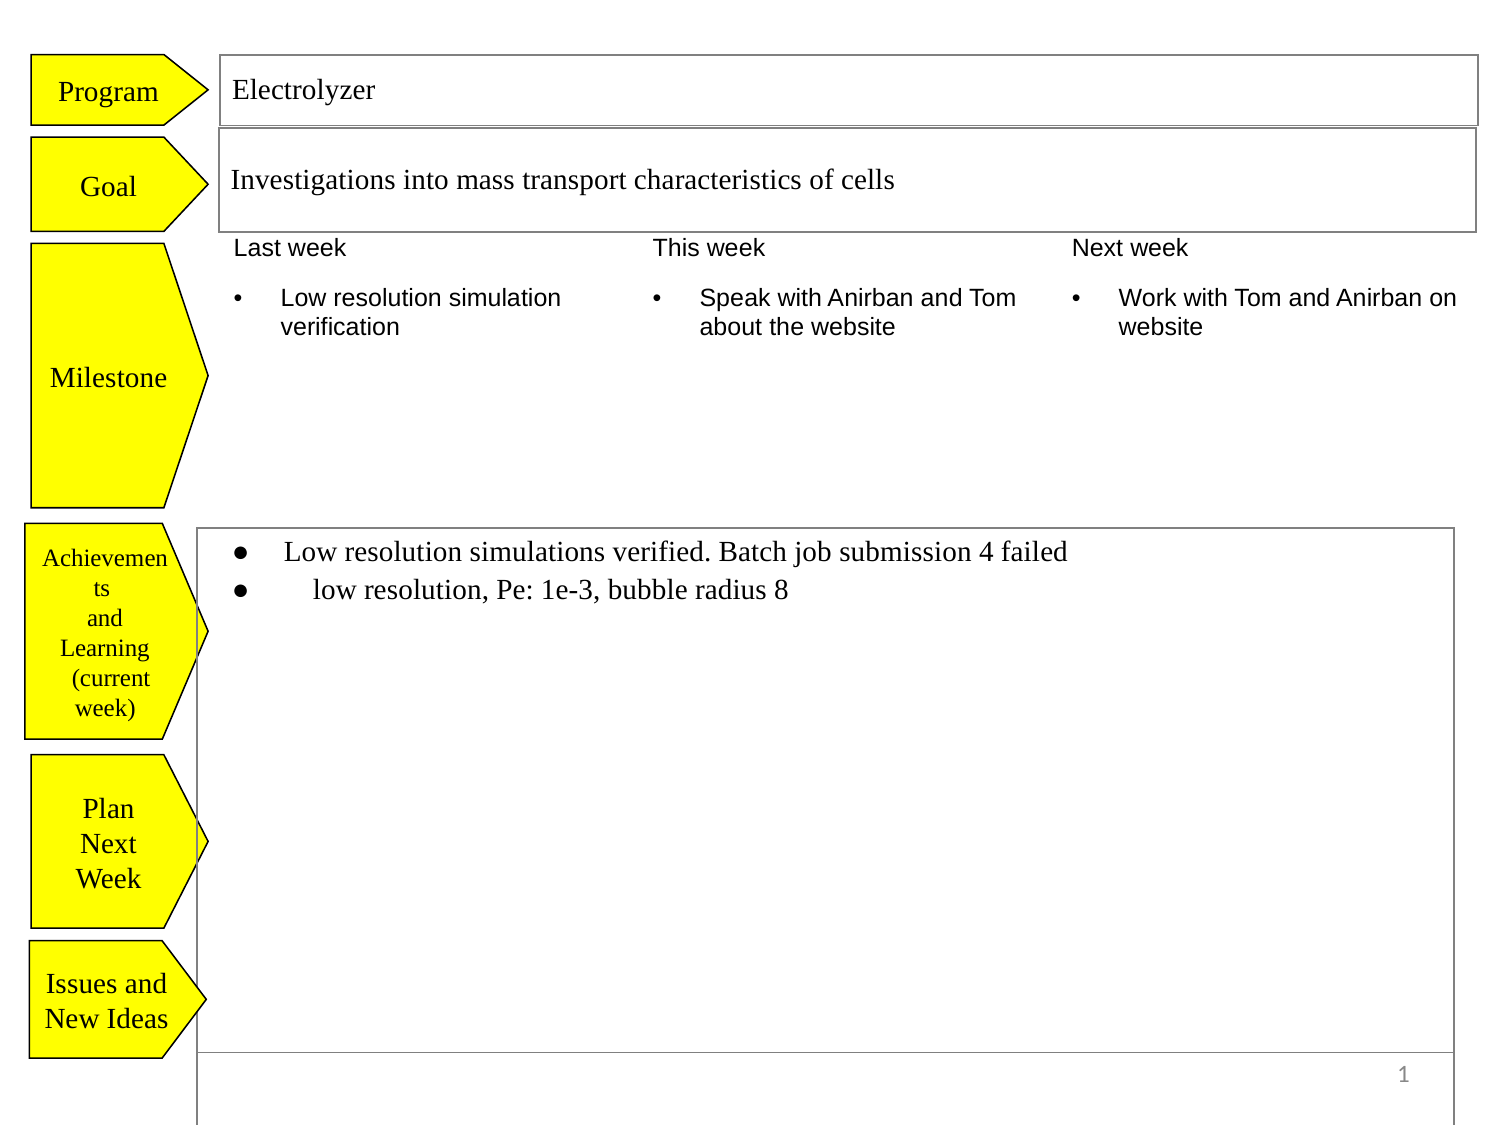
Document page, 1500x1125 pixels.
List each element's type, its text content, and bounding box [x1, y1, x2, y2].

text_box Issues and New Ideas [29, 940, 207, 1059]
table_header Last week [219, 226, 638, 277]
table_cell Low resolution simulation verification [219, 277, 638, 596]
slide_number <number> [1074, 1042, 1425, 1103]
text_box Milestone [31, 243, 209, 508]
table_header Investigations into mass transport characteristics of cells [220, 129, 1475, 226]
table_cell Work with Tom and Anirban on website [1057, 277, 1476, 596]
table_header Next week [1057, 226, 1476, 277]
text_box Goal [31, 137, 209, 232]
text_box Plan Next Week [31, 754, 196, 929]
table_cell Speak with Anirban and Tom about the website [638, 277, 1057, 596]
text_box Program [31, 54, 209, 126]
text_box Achievements and Learning (current week) [24, 523, 196, 740]
table_cell [198, 1053, 1453, 1125]
table_header This week [638, 226, 1057, 277]
table_header Electrolyzer [221, 56, 1477, 125]
table_header Low resolution simulations verified. Batch job submission 4 failed low resolution, Pe: 1e-3, bubble radius 8 [198, 529, 1453, 1052]
